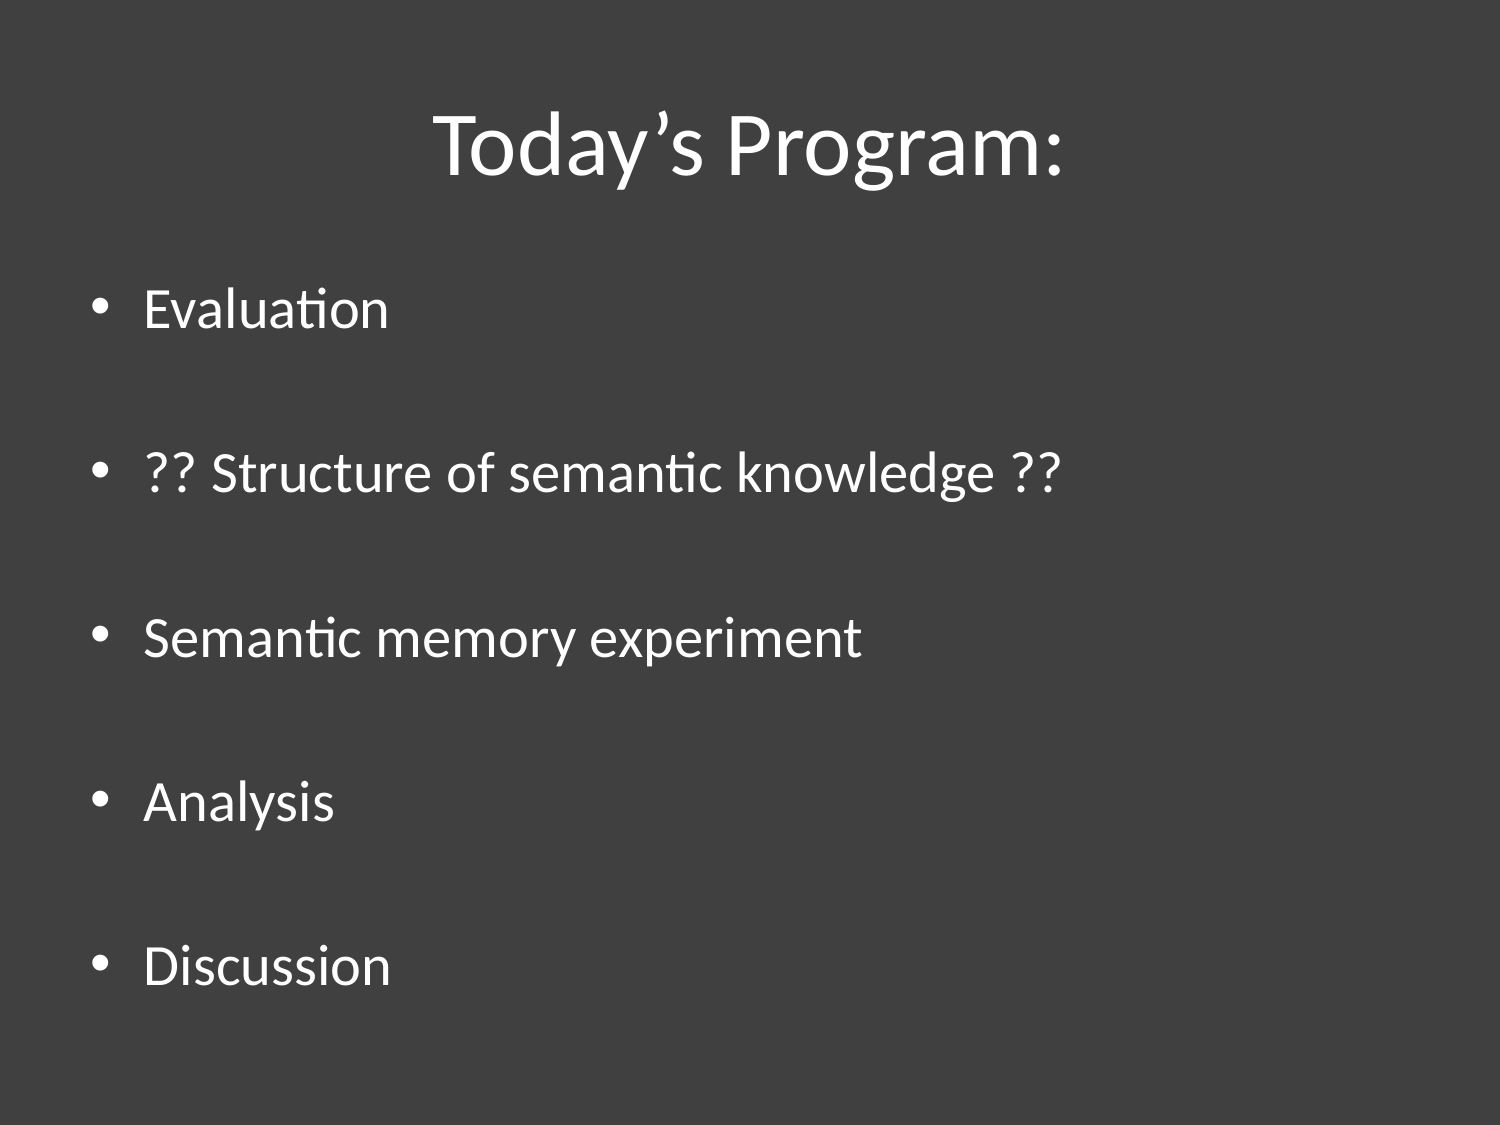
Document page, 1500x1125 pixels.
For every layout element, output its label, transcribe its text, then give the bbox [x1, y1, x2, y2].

title Today’s Program: [75, 45, 1425, 233]
list Evaluation ?? Structure of semantic knowledge ?? Semantic memory experiment Analysis Discussion [75, 262, 1425, 1005]
